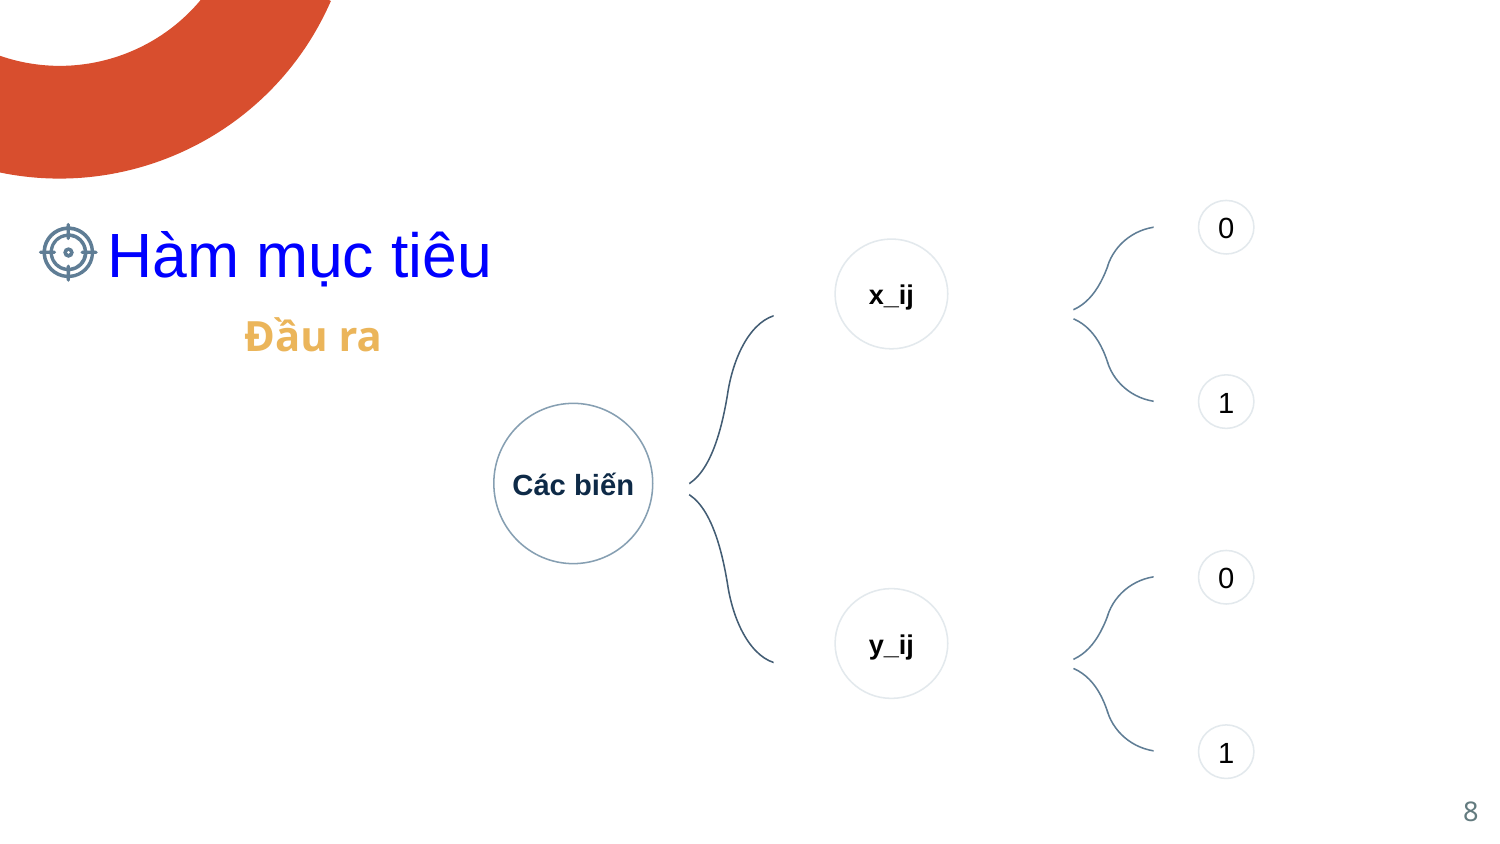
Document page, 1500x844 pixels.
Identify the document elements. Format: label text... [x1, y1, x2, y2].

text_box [38, 222, 99, 283]
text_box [493, 200, 1255, 779]
title Hàm mục tiêu [0, 200, 491, 295]
text_box Đầu ra [229, 294, 408, 366]
slide_number 8 [1403, 779, 1494, 844]
